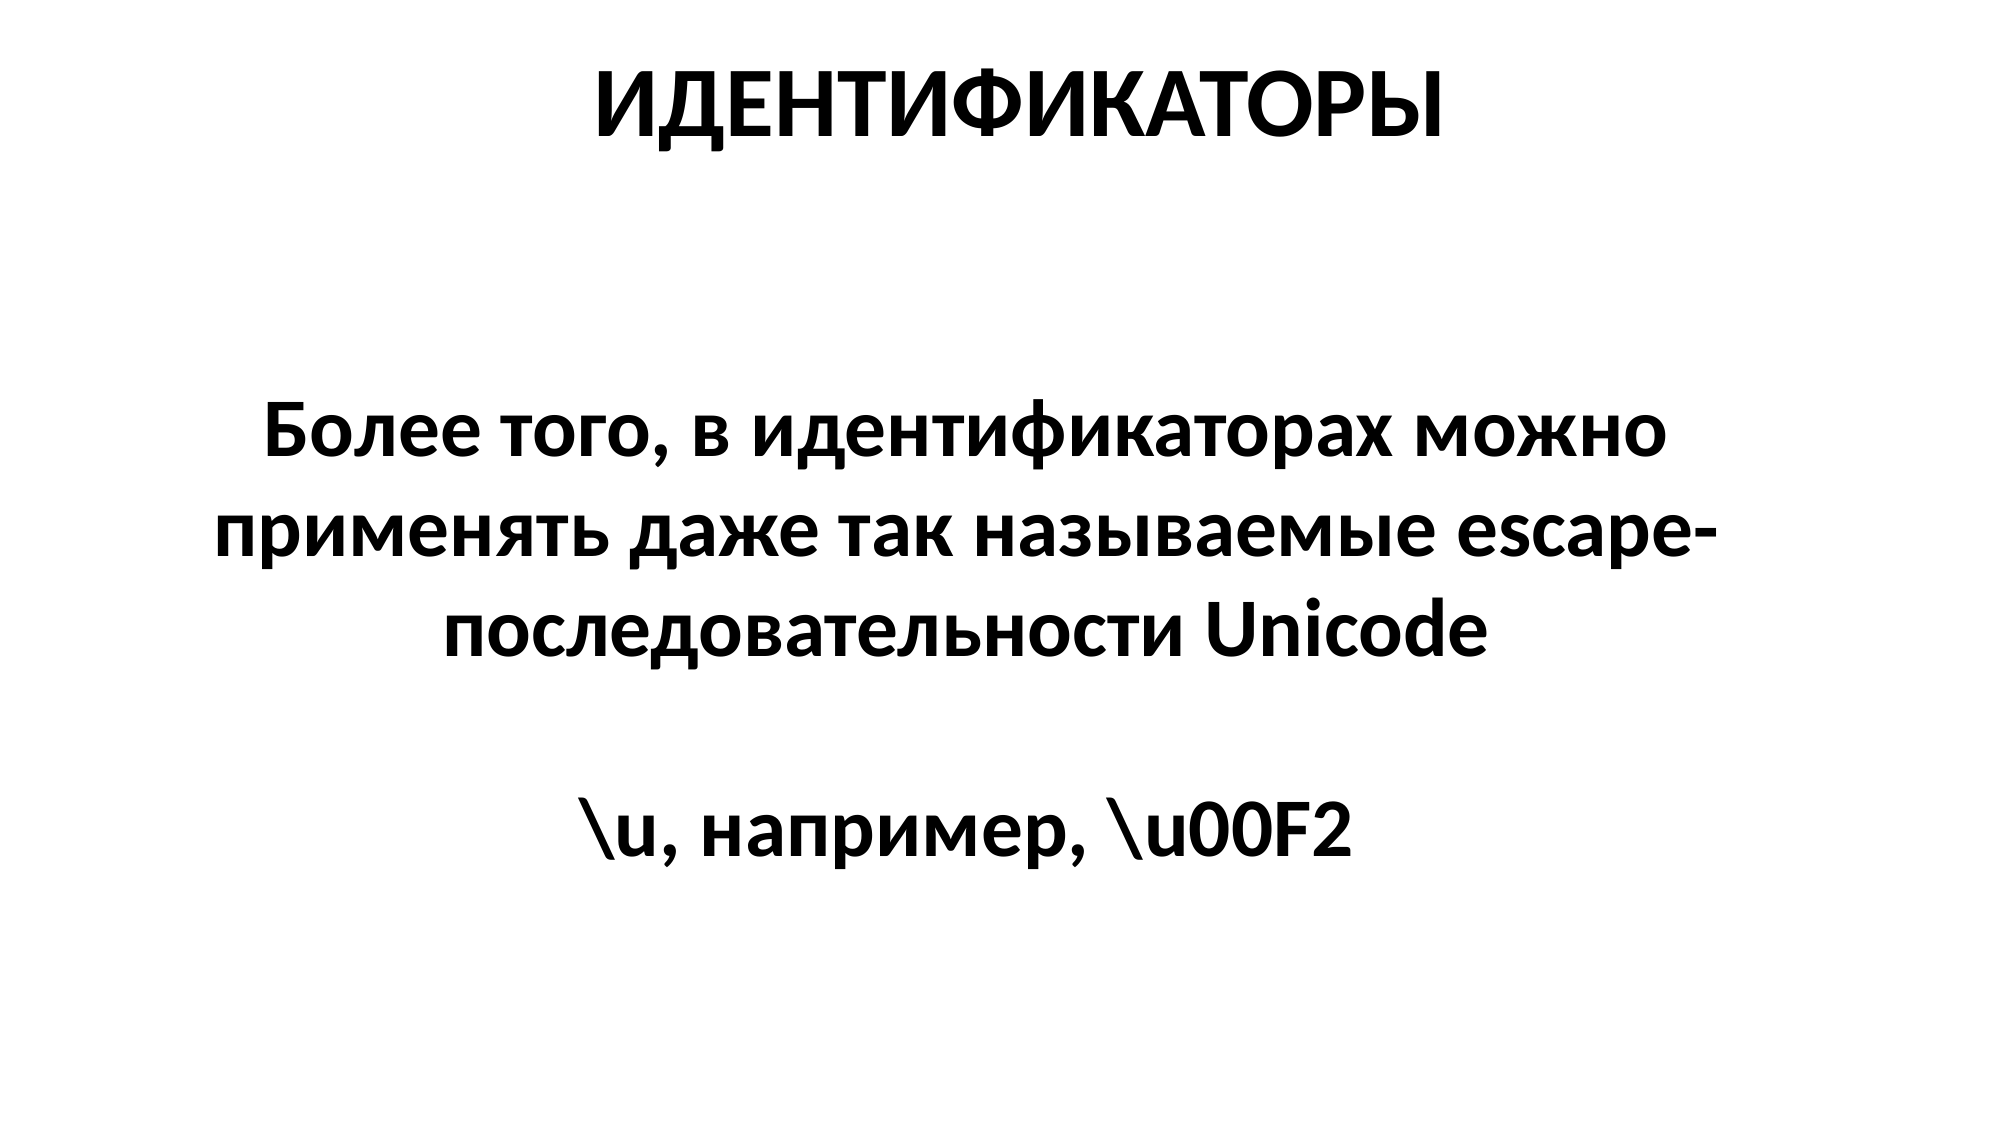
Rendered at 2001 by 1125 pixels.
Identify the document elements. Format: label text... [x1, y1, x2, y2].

text_box Более того, в идентификаторах можно применять даже так называемые escape-последовательности Unicode \u, например, \u00F2 [83, 366, 1850, 881]
text_box ИДЕНТИФИКАТОРЫ [520, 28, 1521, 164]
